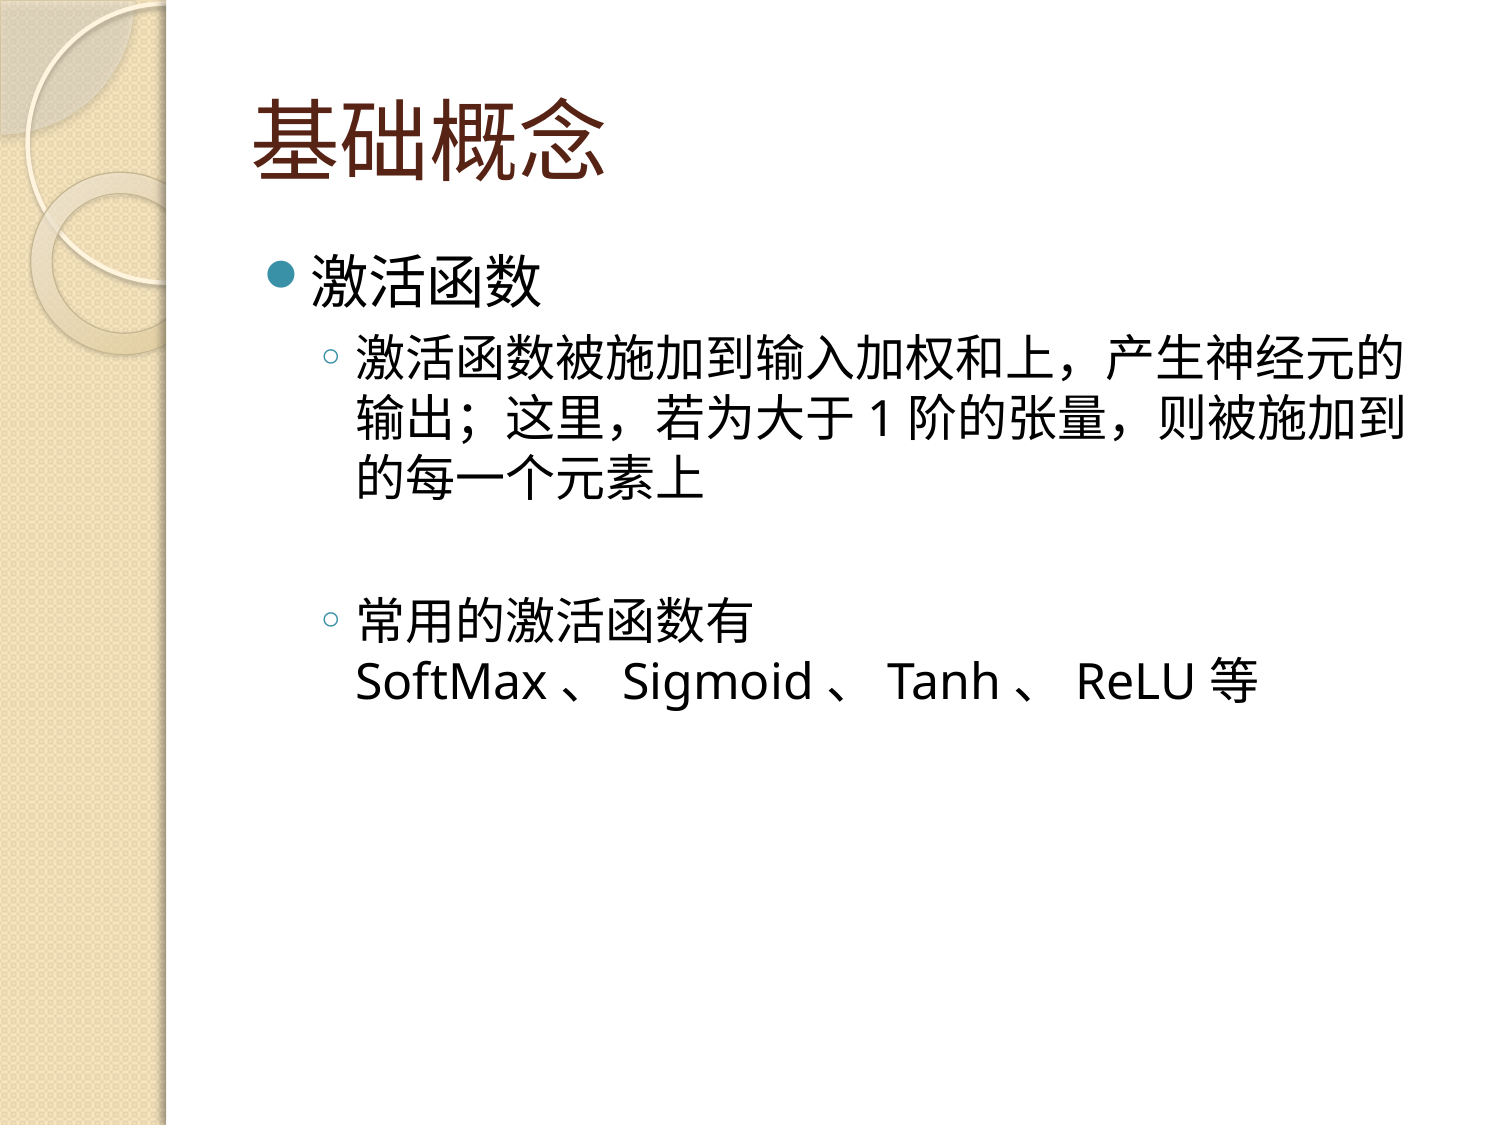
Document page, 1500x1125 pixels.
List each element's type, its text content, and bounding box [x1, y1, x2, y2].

title 基础概念 [235, 45, 1466, 233]
